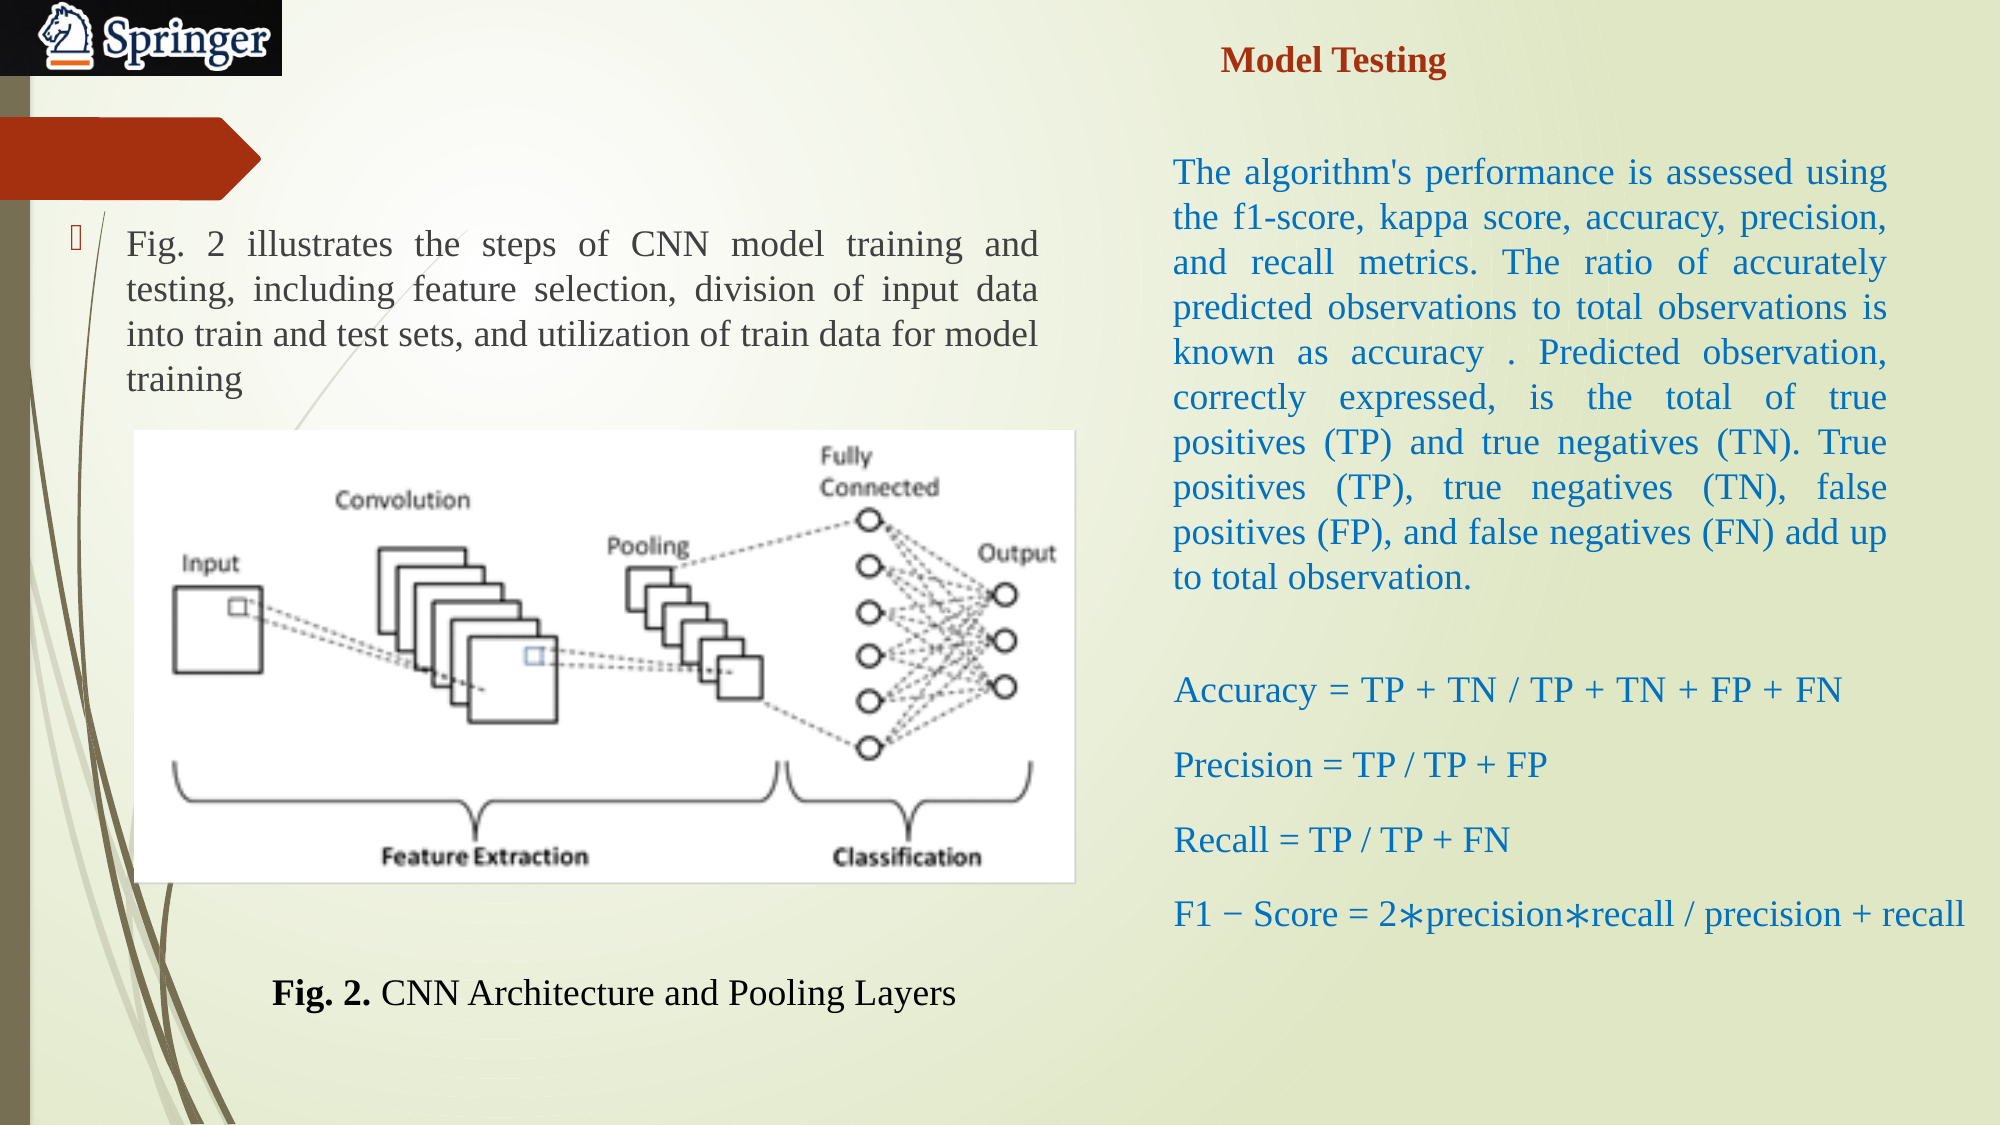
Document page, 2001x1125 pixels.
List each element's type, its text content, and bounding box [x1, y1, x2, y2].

list Fig. 2 illustrates the steps of CNN model training and testing, including feature selection, division of input data into train and test sets, and utilization of train data for model training [54, 211, 1056, 914]
picture [0, 0, 282, 76]
text_box Fig. 2. CNN Architecture and Pooling Layers [257, 960, 1258, 1021]
text_box The algorithm's performance is assessed using the f1-score, kappa score, accuracy, precision, and recall metrics. The ratio of accurately predicted observations to total observations is known as accuracy . Predicted observation, correctly expressed, is the total of true positives (TP) and true negatives (TN). True positives (TP), true negatives (TN), false positives (FP), and false negatives (FN) add up to total observation. [1158, 139, 1904, 605]
text_box Accuracy = TP + TN / TP + TN + FP + FN Precision = TP / TP + FP Recall = TP / TP + FN F1 − Score = 2∗precision∗recall / precision + recall [1134, 677, 2000, 992]
text_box Model Testing [1130, 47, 1839, 88]
picture [134, 430, 1079, 887]
